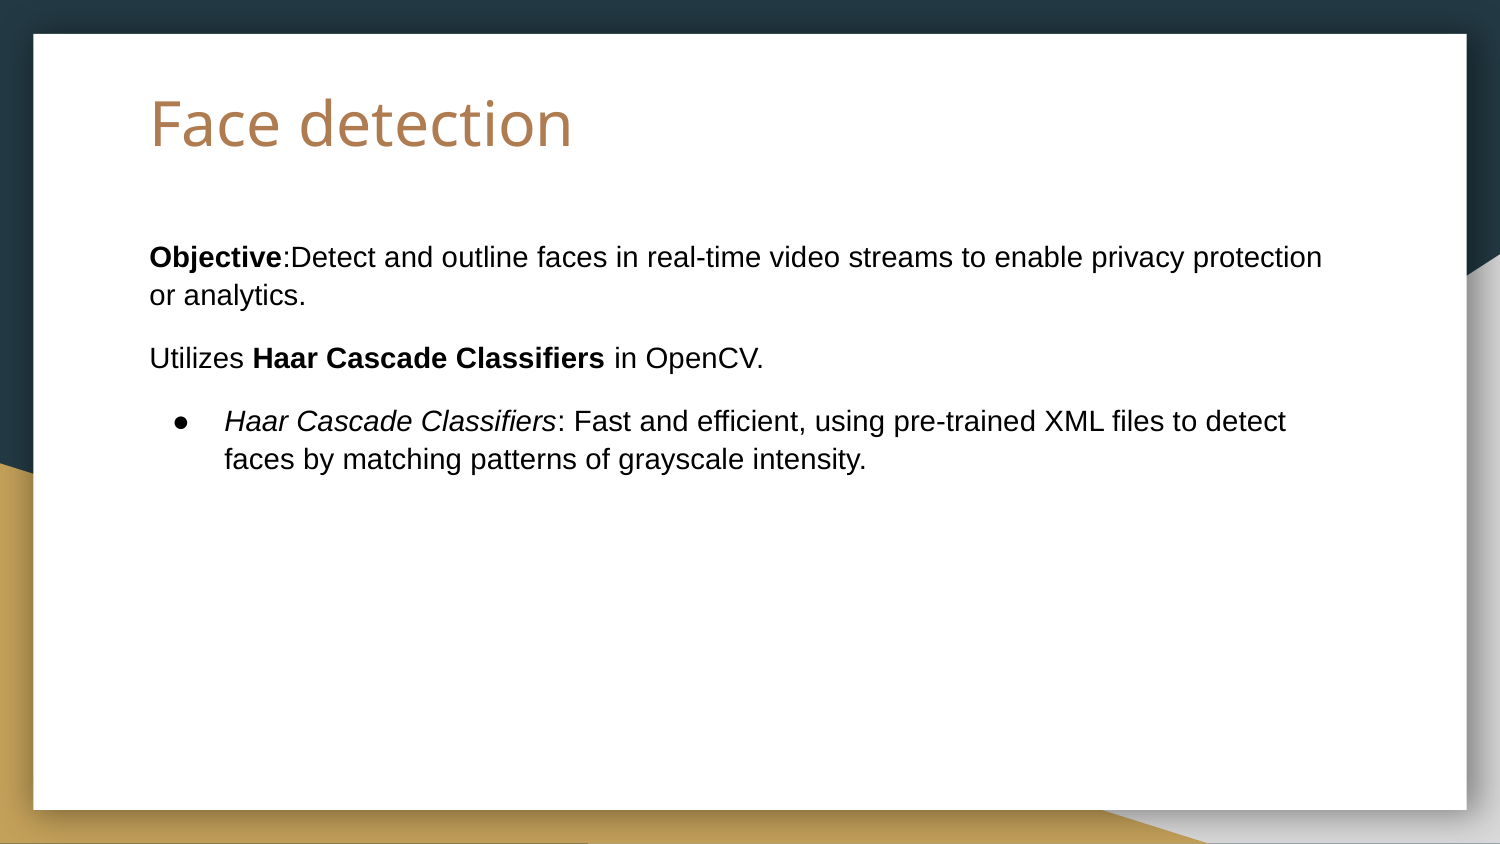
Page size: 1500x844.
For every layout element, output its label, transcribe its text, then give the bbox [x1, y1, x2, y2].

title Face detection [134, 64, 1366, 221]
list Objective:Detect and outline faces in real-time video streams to enable privacy protection or analytics. Utilizes Haar Cascade Classifiers in OpenCV. Haar Cascade Classifiers: Fast and efficient, using pre-trained XML files to detect faces by matching patterns of grayscale intensity. [134, 221, 1366, 623]
